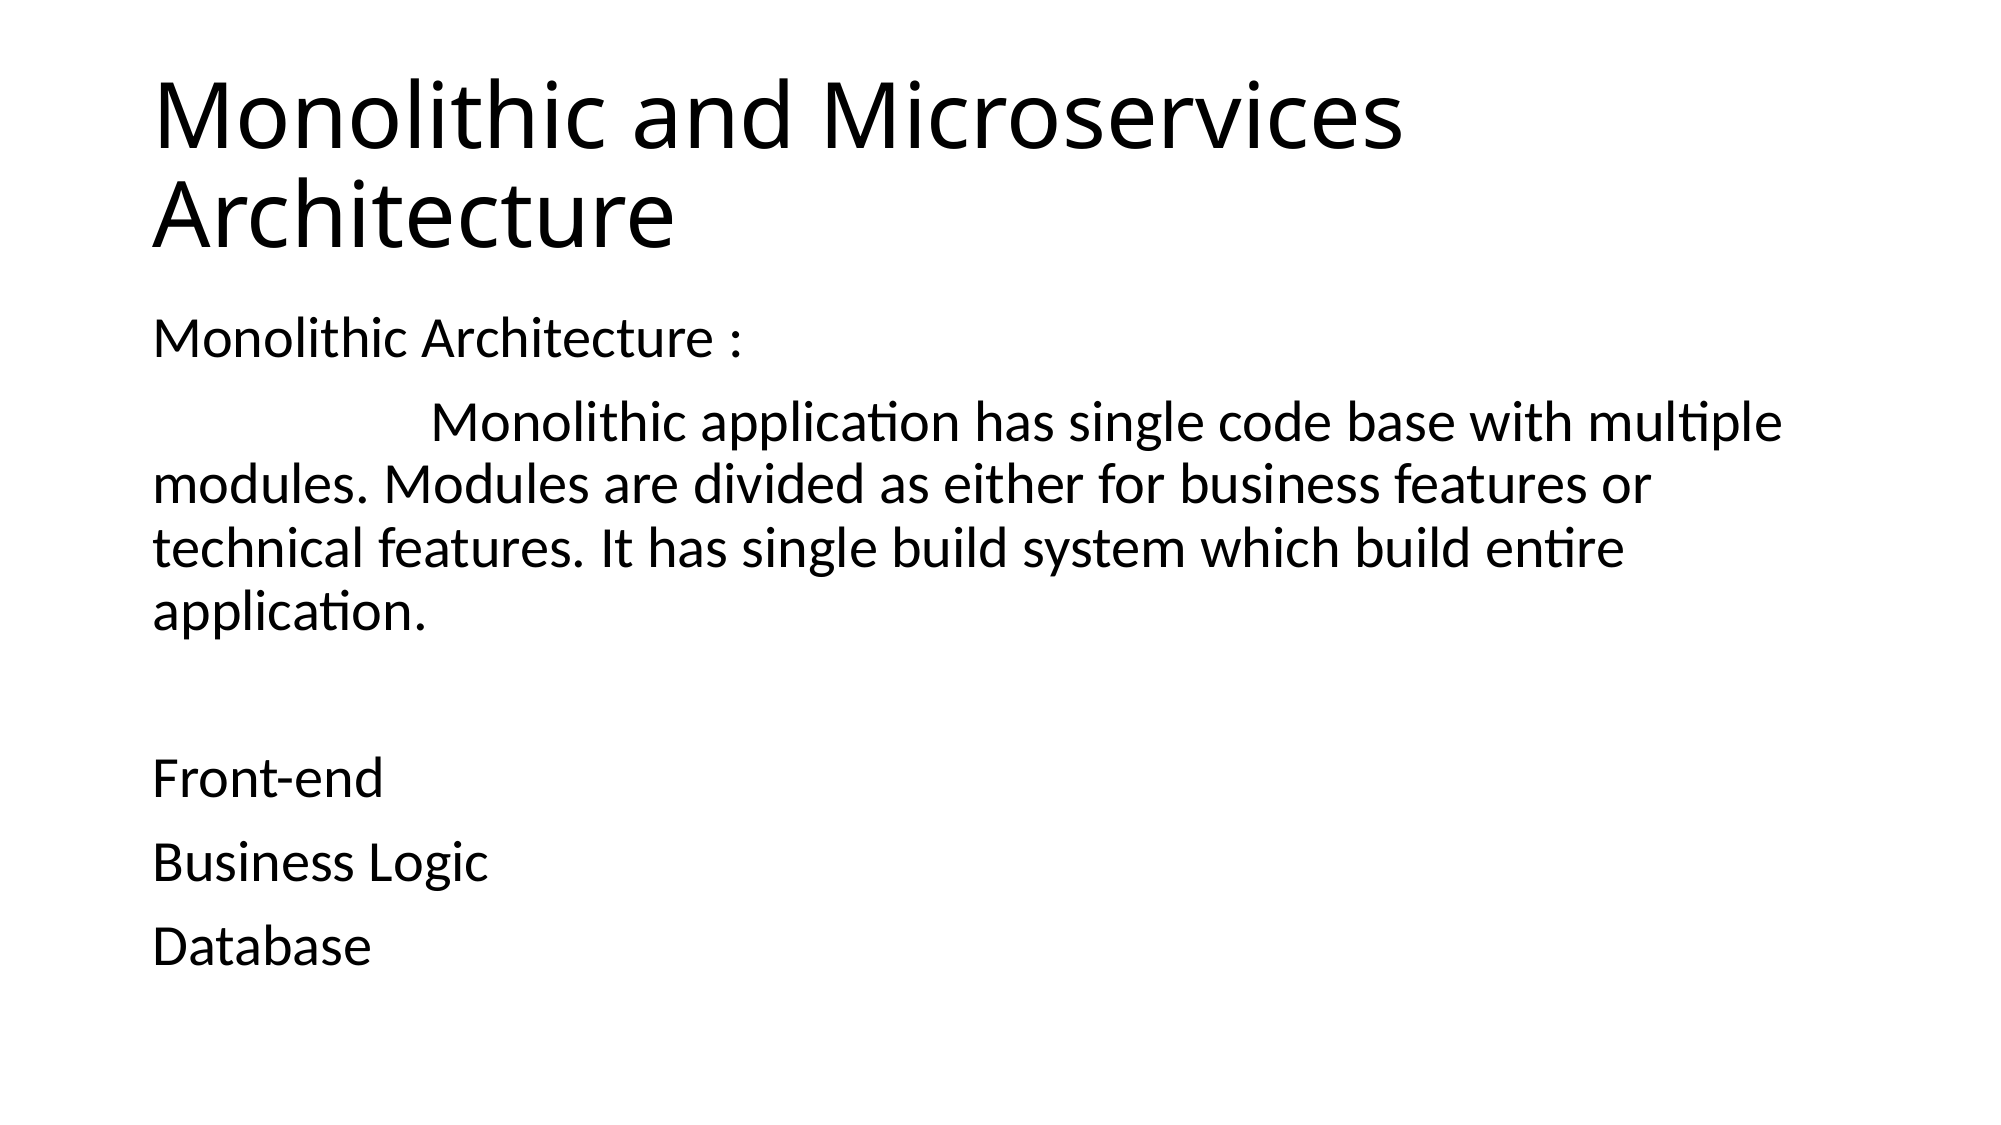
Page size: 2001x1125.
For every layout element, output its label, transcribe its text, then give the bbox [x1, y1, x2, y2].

list Monolithic Architecture : Monolithic application has single code base with multiple modules. Modules are divided as either for business features or technical features. It has single build system which build entire application. Front-end Business Logic Database [137, 299, 1863, 1014]
title Monolithic and Microservices Architecture [137, 59, 1863, 278]
